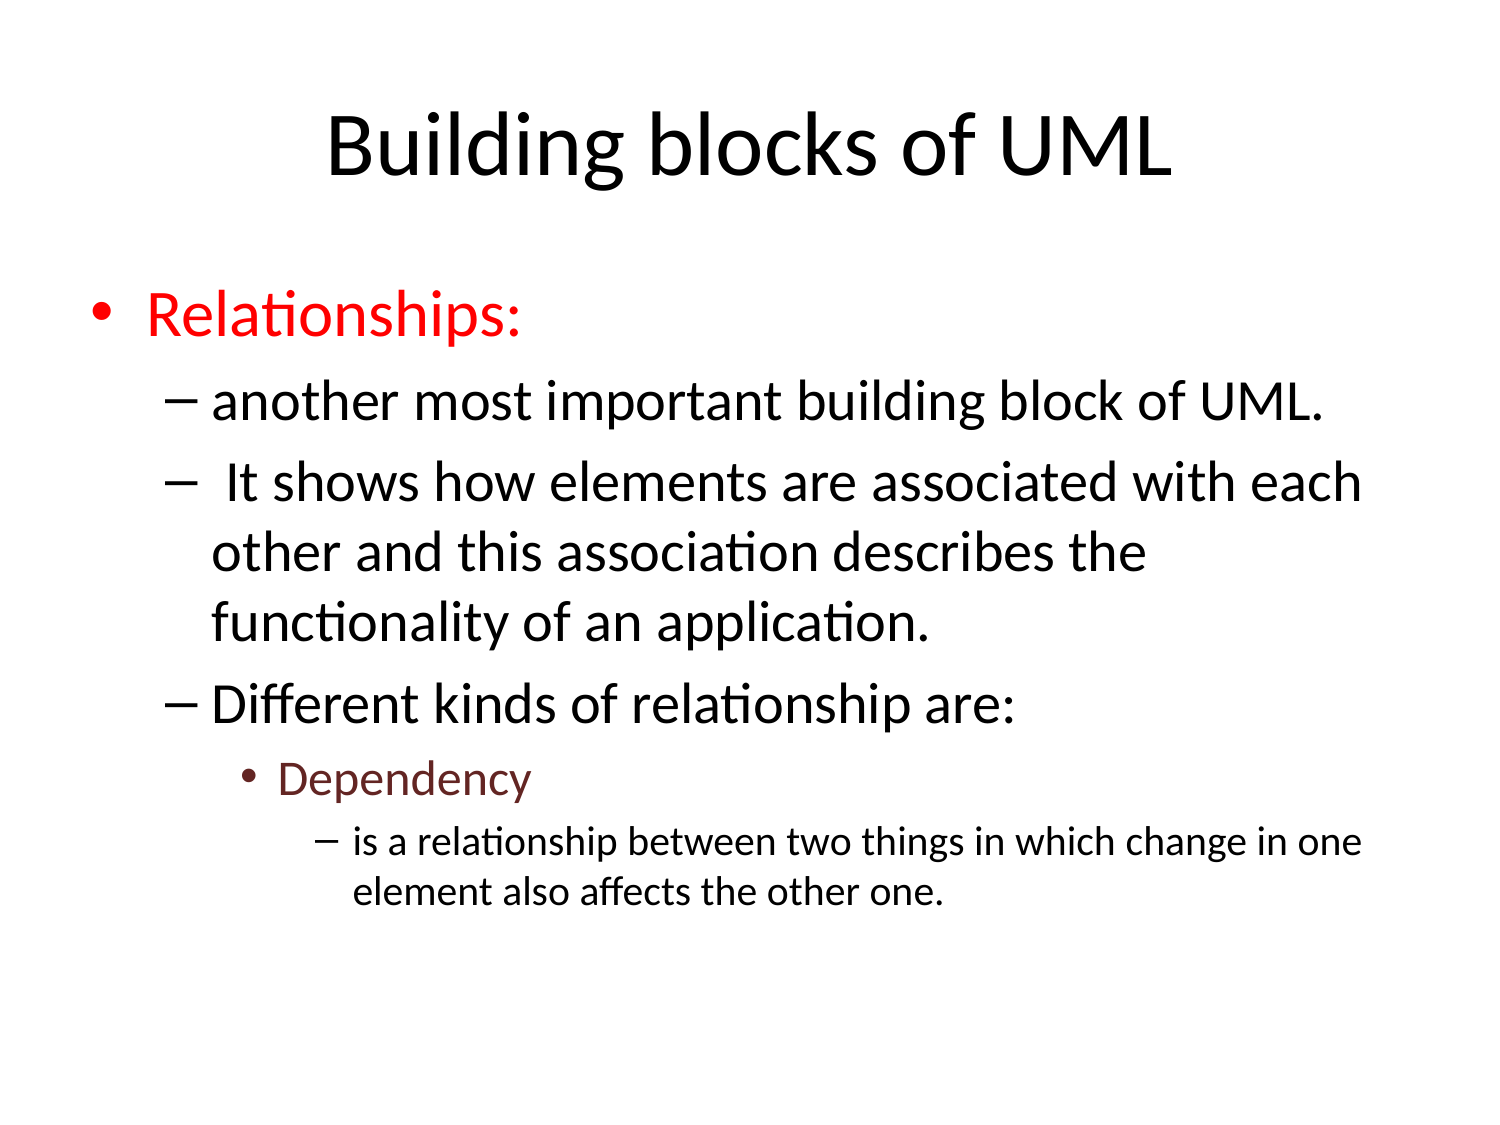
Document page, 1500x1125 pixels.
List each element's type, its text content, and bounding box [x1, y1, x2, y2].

list Relationships: another most important building block of UML. It shows how elements are associated with each other and this association describes the functionality of an application. Different kinds of relationship are: Dependency is a relationship between two things in which change in one element also affects the other one. [75, 262, 1425, 1005]
title Building blocks of UML [75, 45, 1425, 233]
